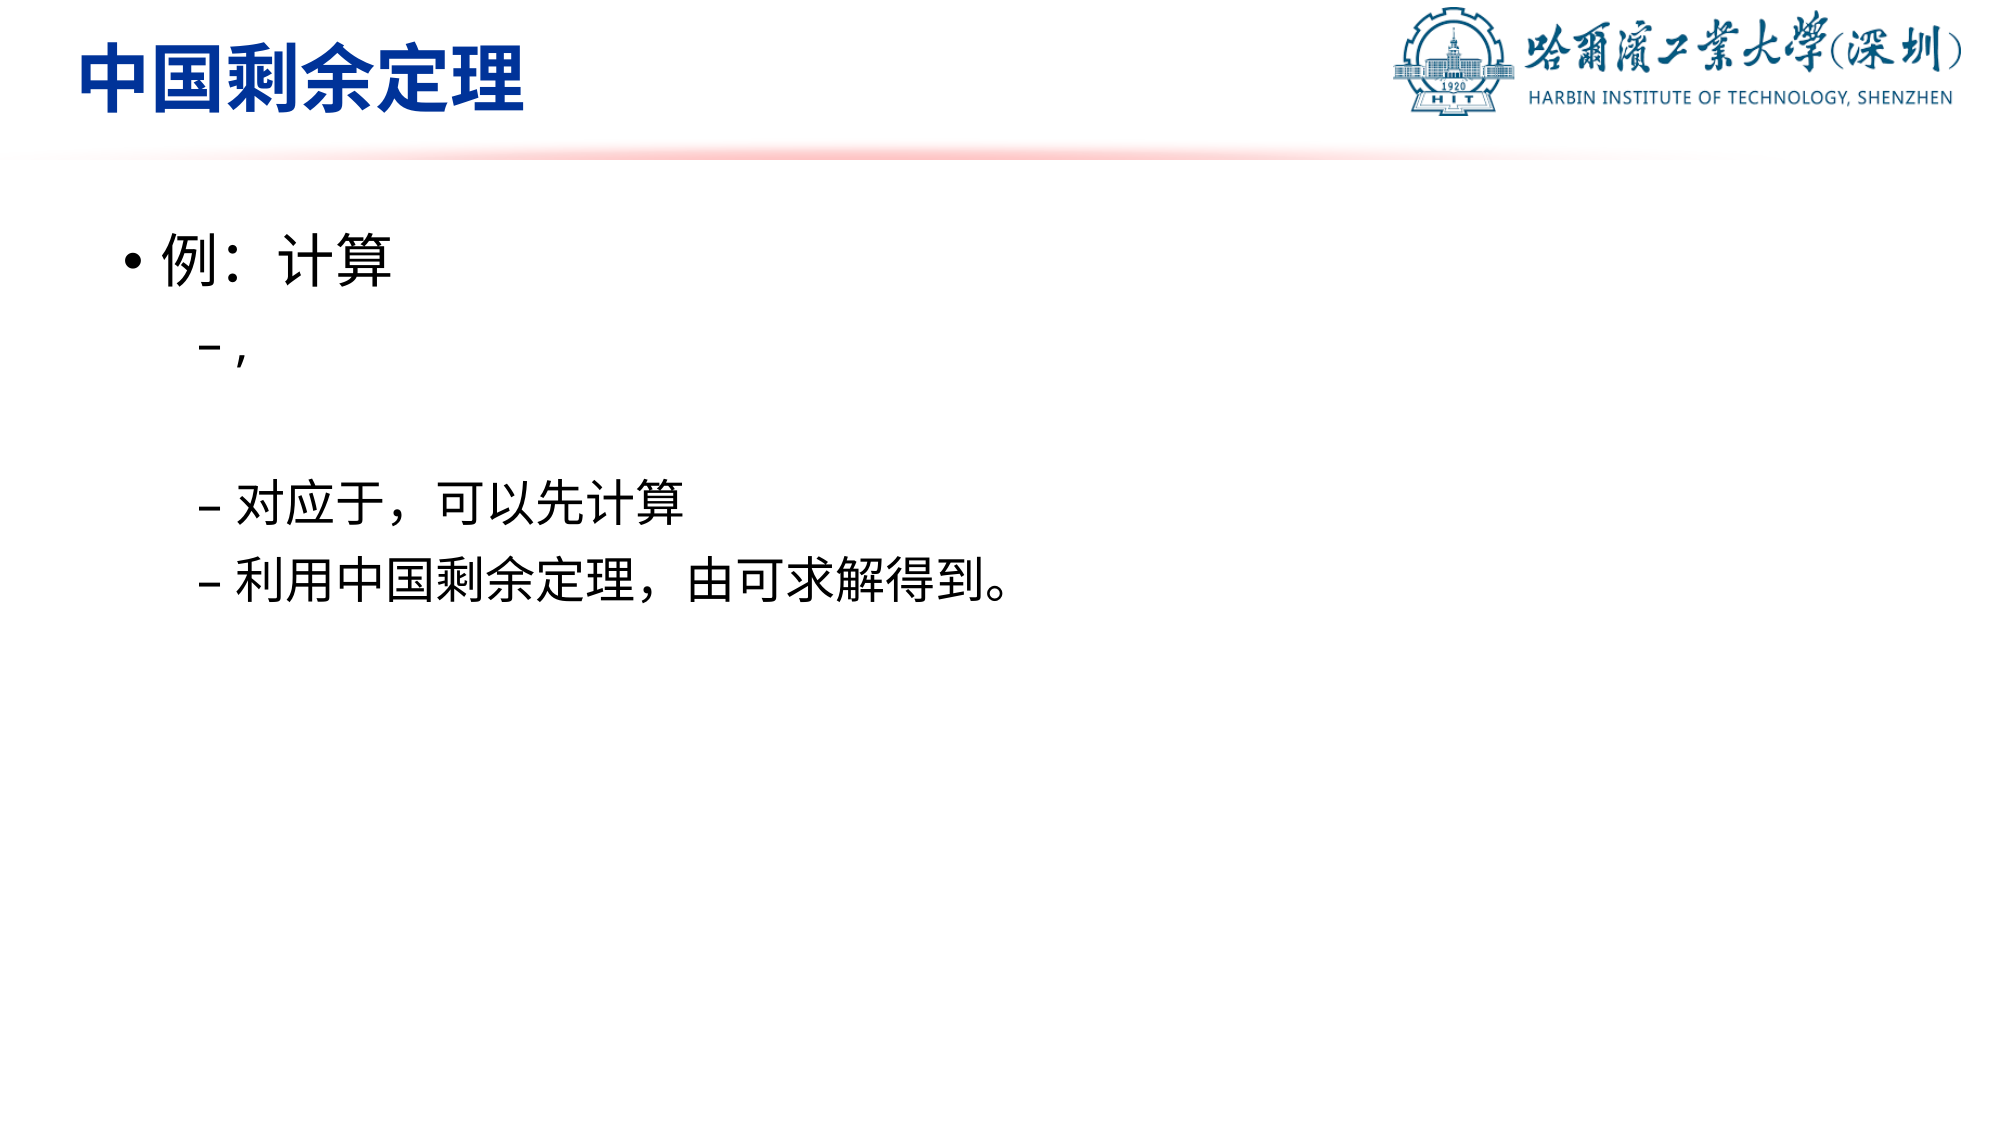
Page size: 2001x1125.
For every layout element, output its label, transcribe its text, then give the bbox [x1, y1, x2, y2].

title 中国剩余定理 [60, 14, 1727, 150]
picture [1446, 10, 1461, 14]
picture [1460, 7, 1961, 116]
picture [1393, 7, 1447, 14]
